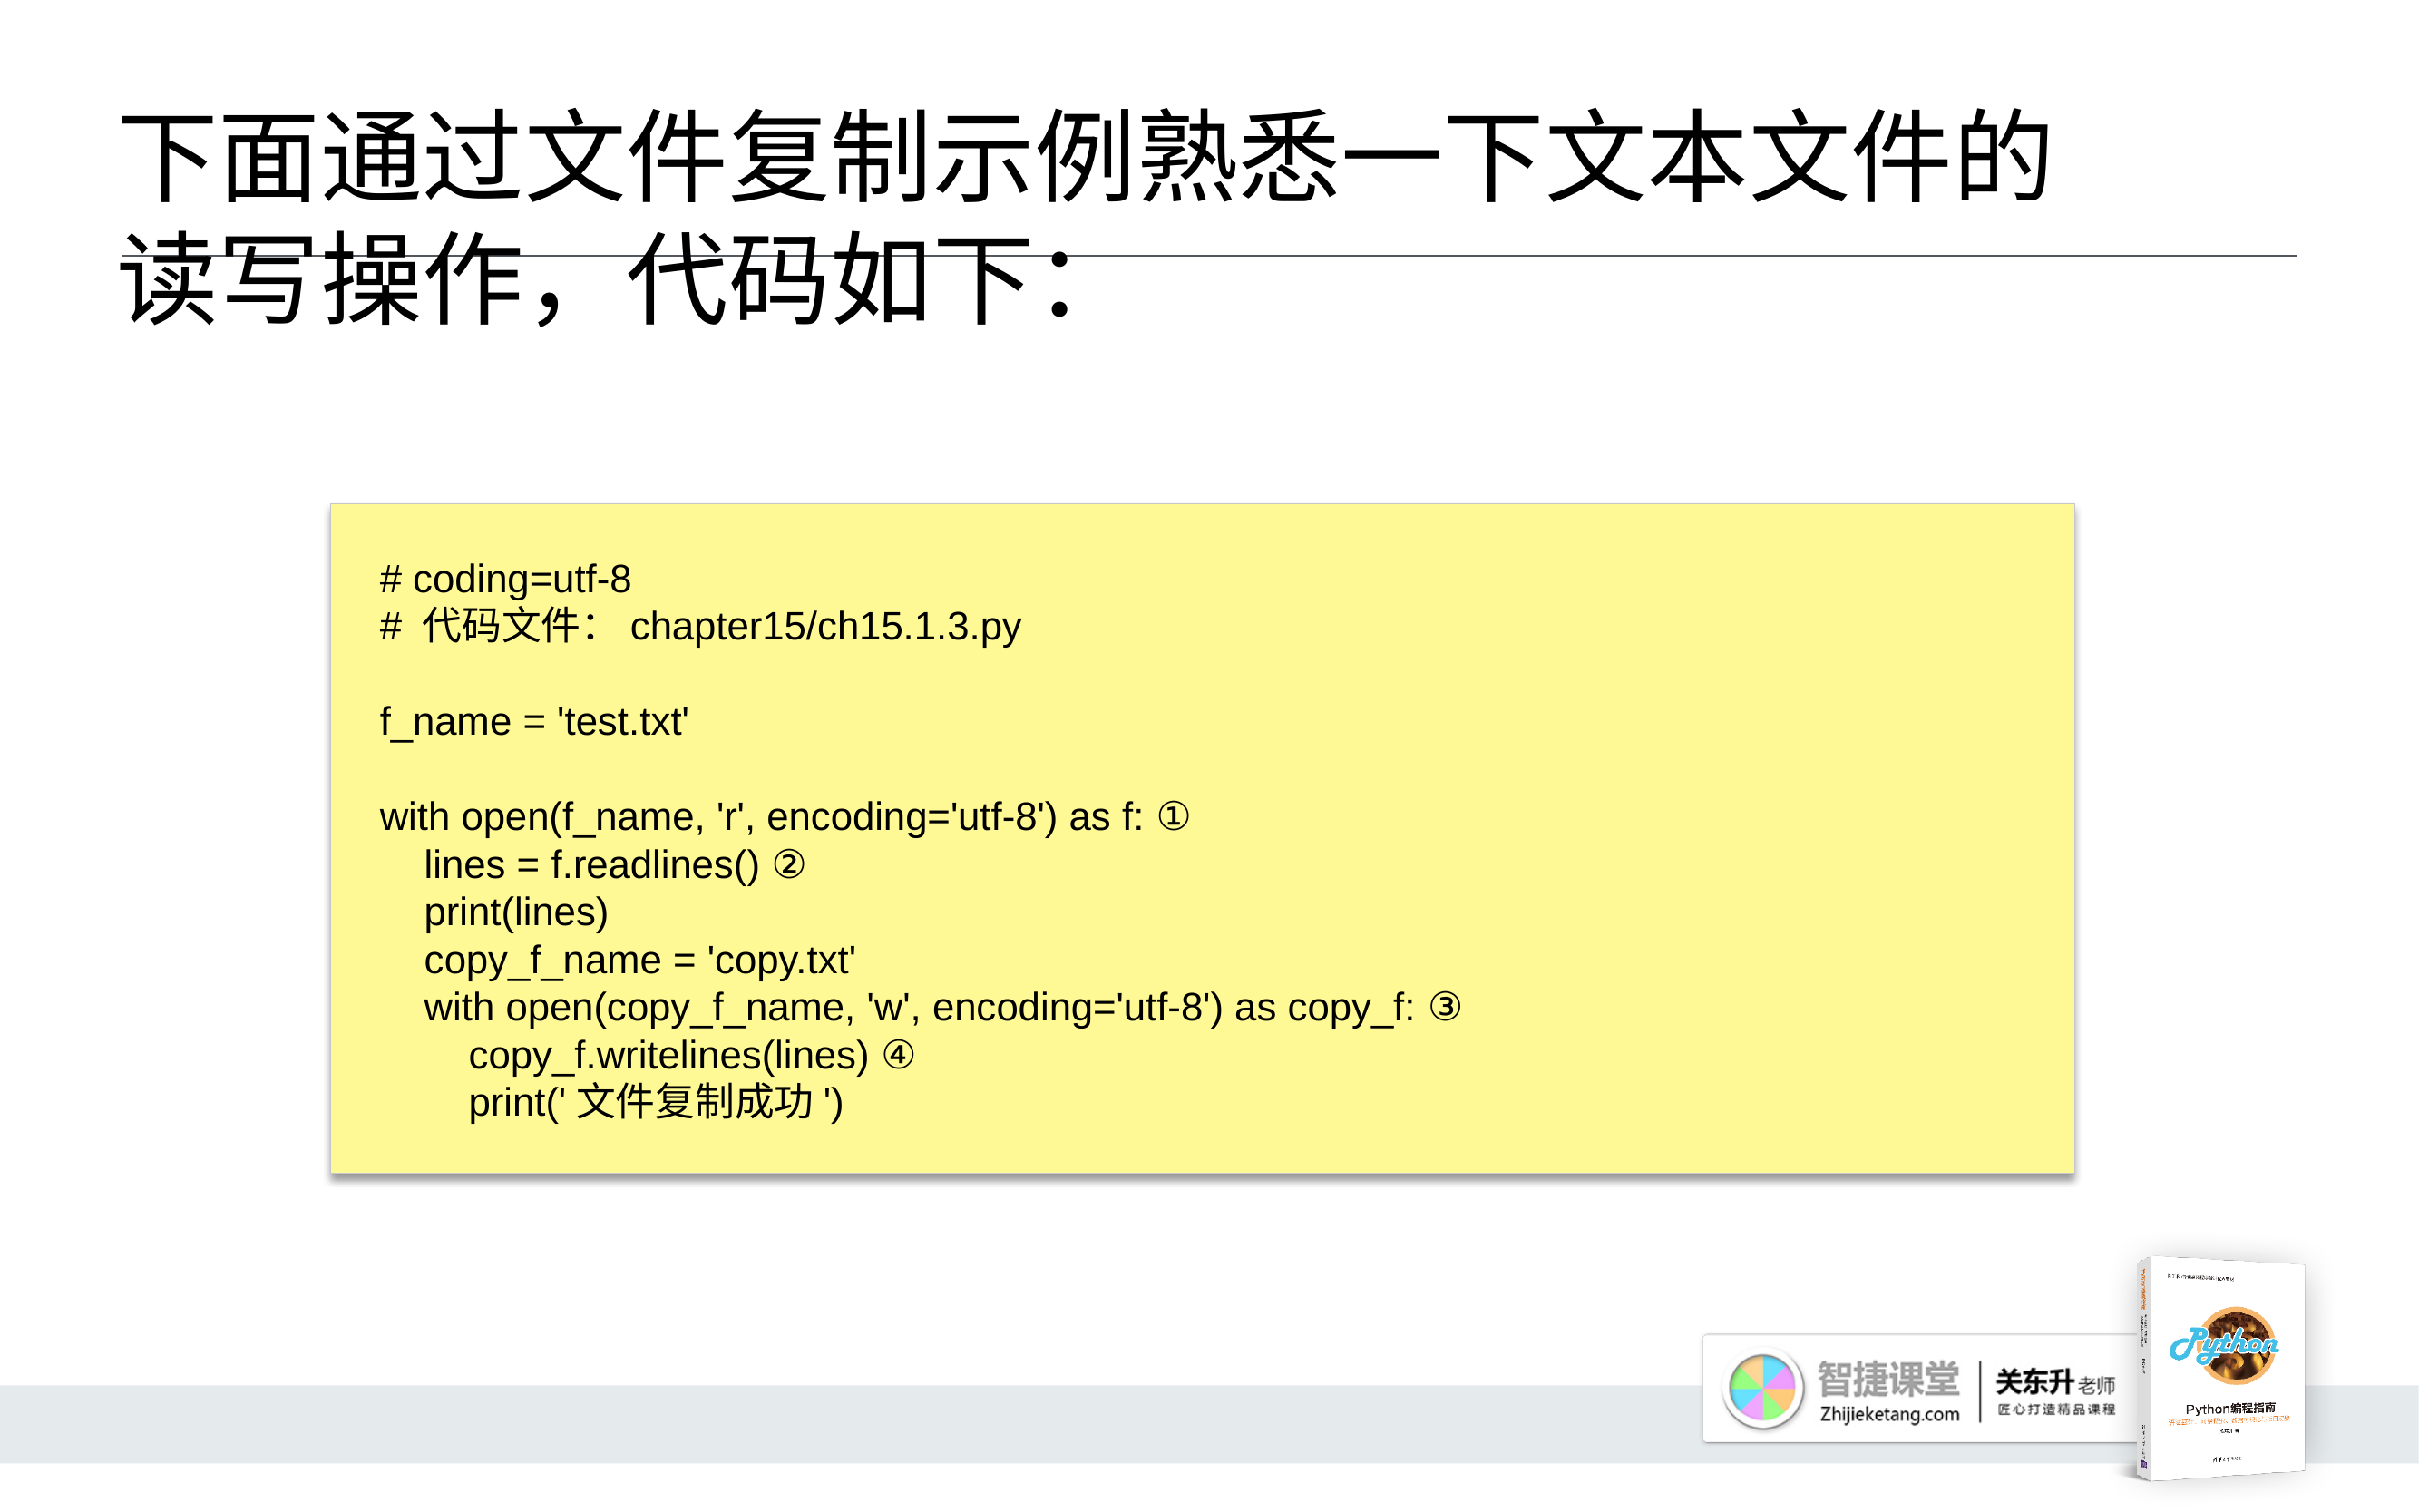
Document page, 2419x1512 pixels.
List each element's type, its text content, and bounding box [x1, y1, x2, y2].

text_box # coding=utf-8 # 代码文件：chapter15/ch15.1.3.py f_name = 'test.txt' with open(f_name, 'r', encoding='utf-8') as f: ① lines = f.readlines() ② print(lines) copy_f_name = 'copy.txt' with open(copy_f_name, 'w', encoding='utf-8') as copy_f: ③ copy_f.writelines(lines) ④ print('文件复制成功') [330, 503, 2075, 1174]
picture [0, 0, 2419, 1512]
title 下面通过文件复制示例熟悉一下文本文件的读写操作，代码如下： [107, 83, 2148, 237]
